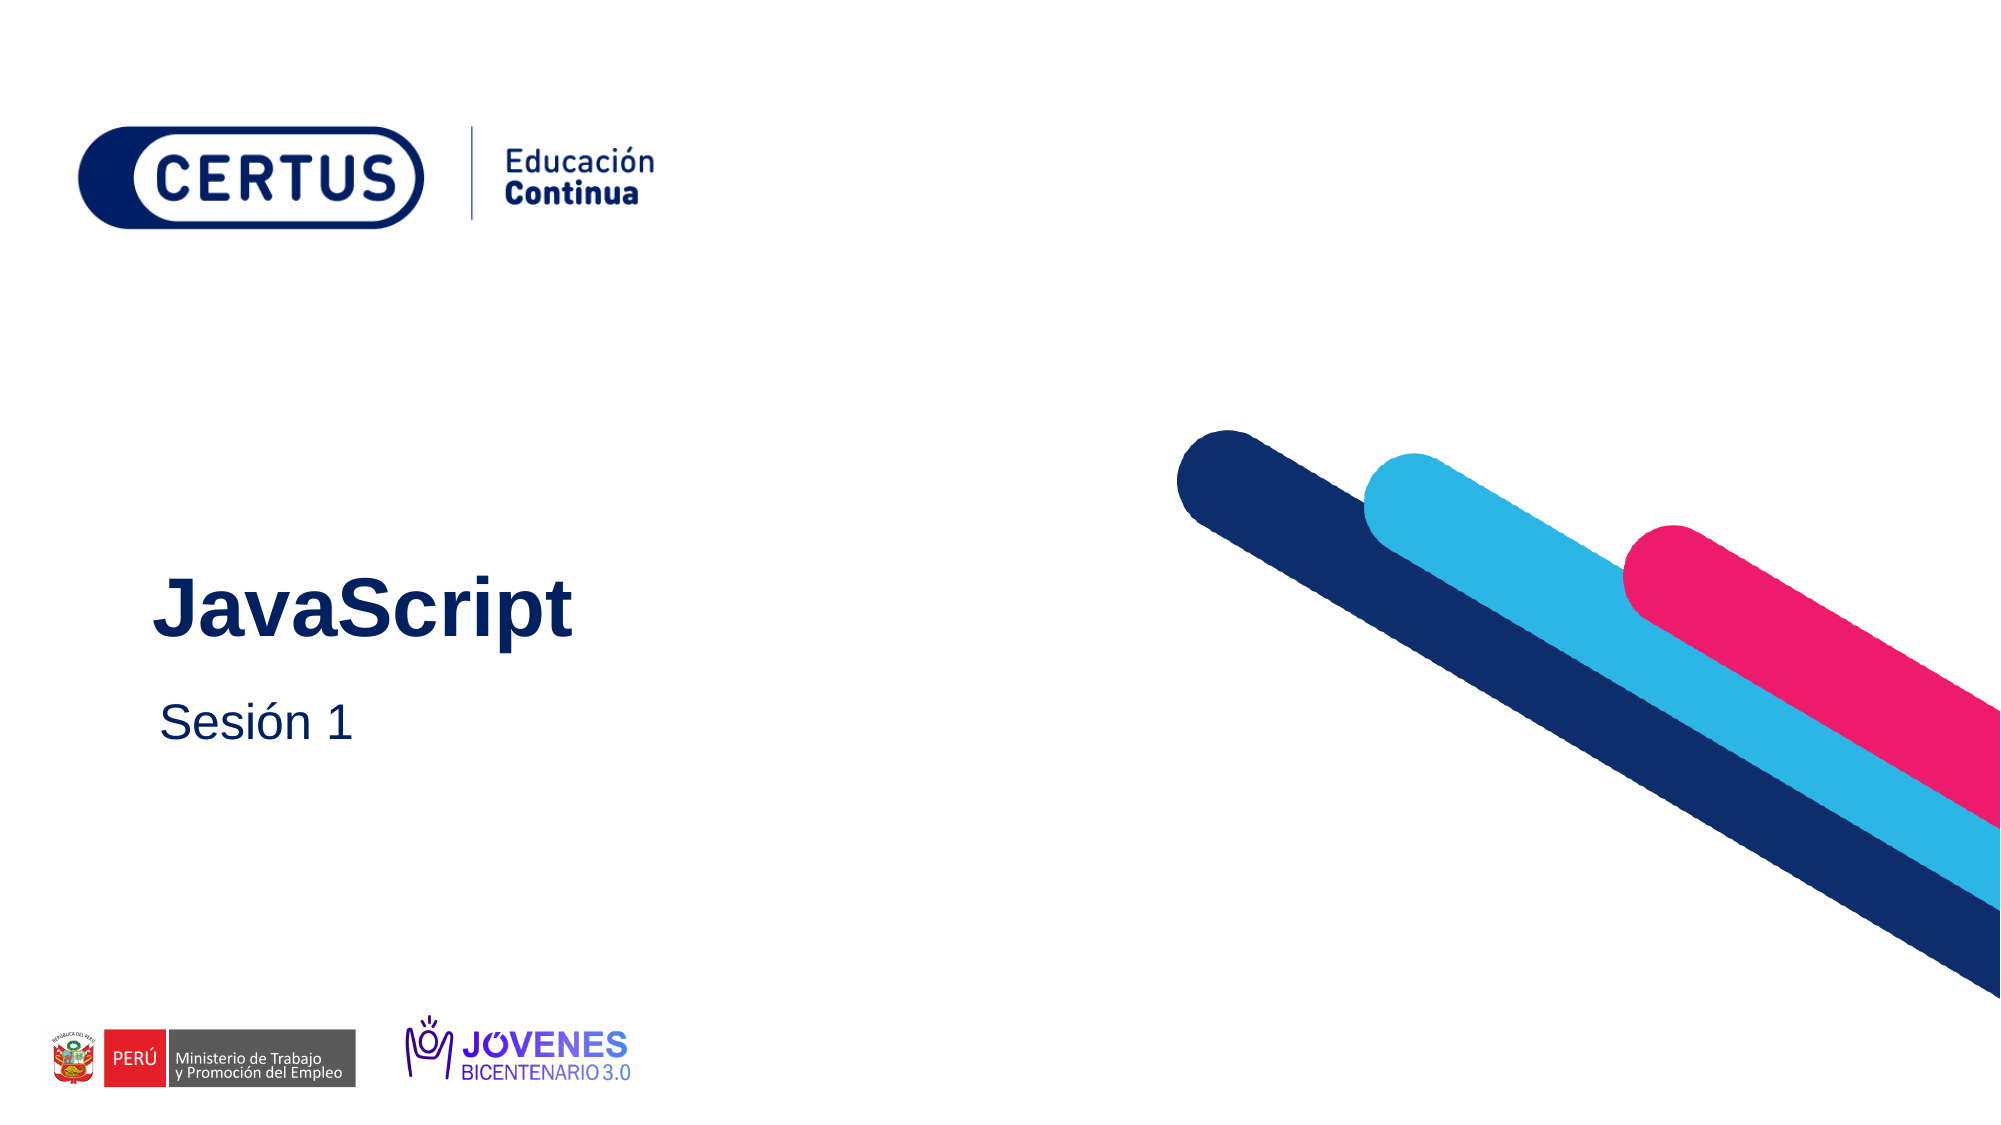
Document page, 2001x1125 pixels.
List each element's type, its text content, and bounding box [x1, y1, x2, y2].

picture [67, 88, 709, 283]
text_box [41, 986, 632, 1115]
picture [1130, 0, 2000, 1125]
subtitle Sesión 1 [136, 688, 924, 935]
title JavaScript [137, 349, 1072, 663]
